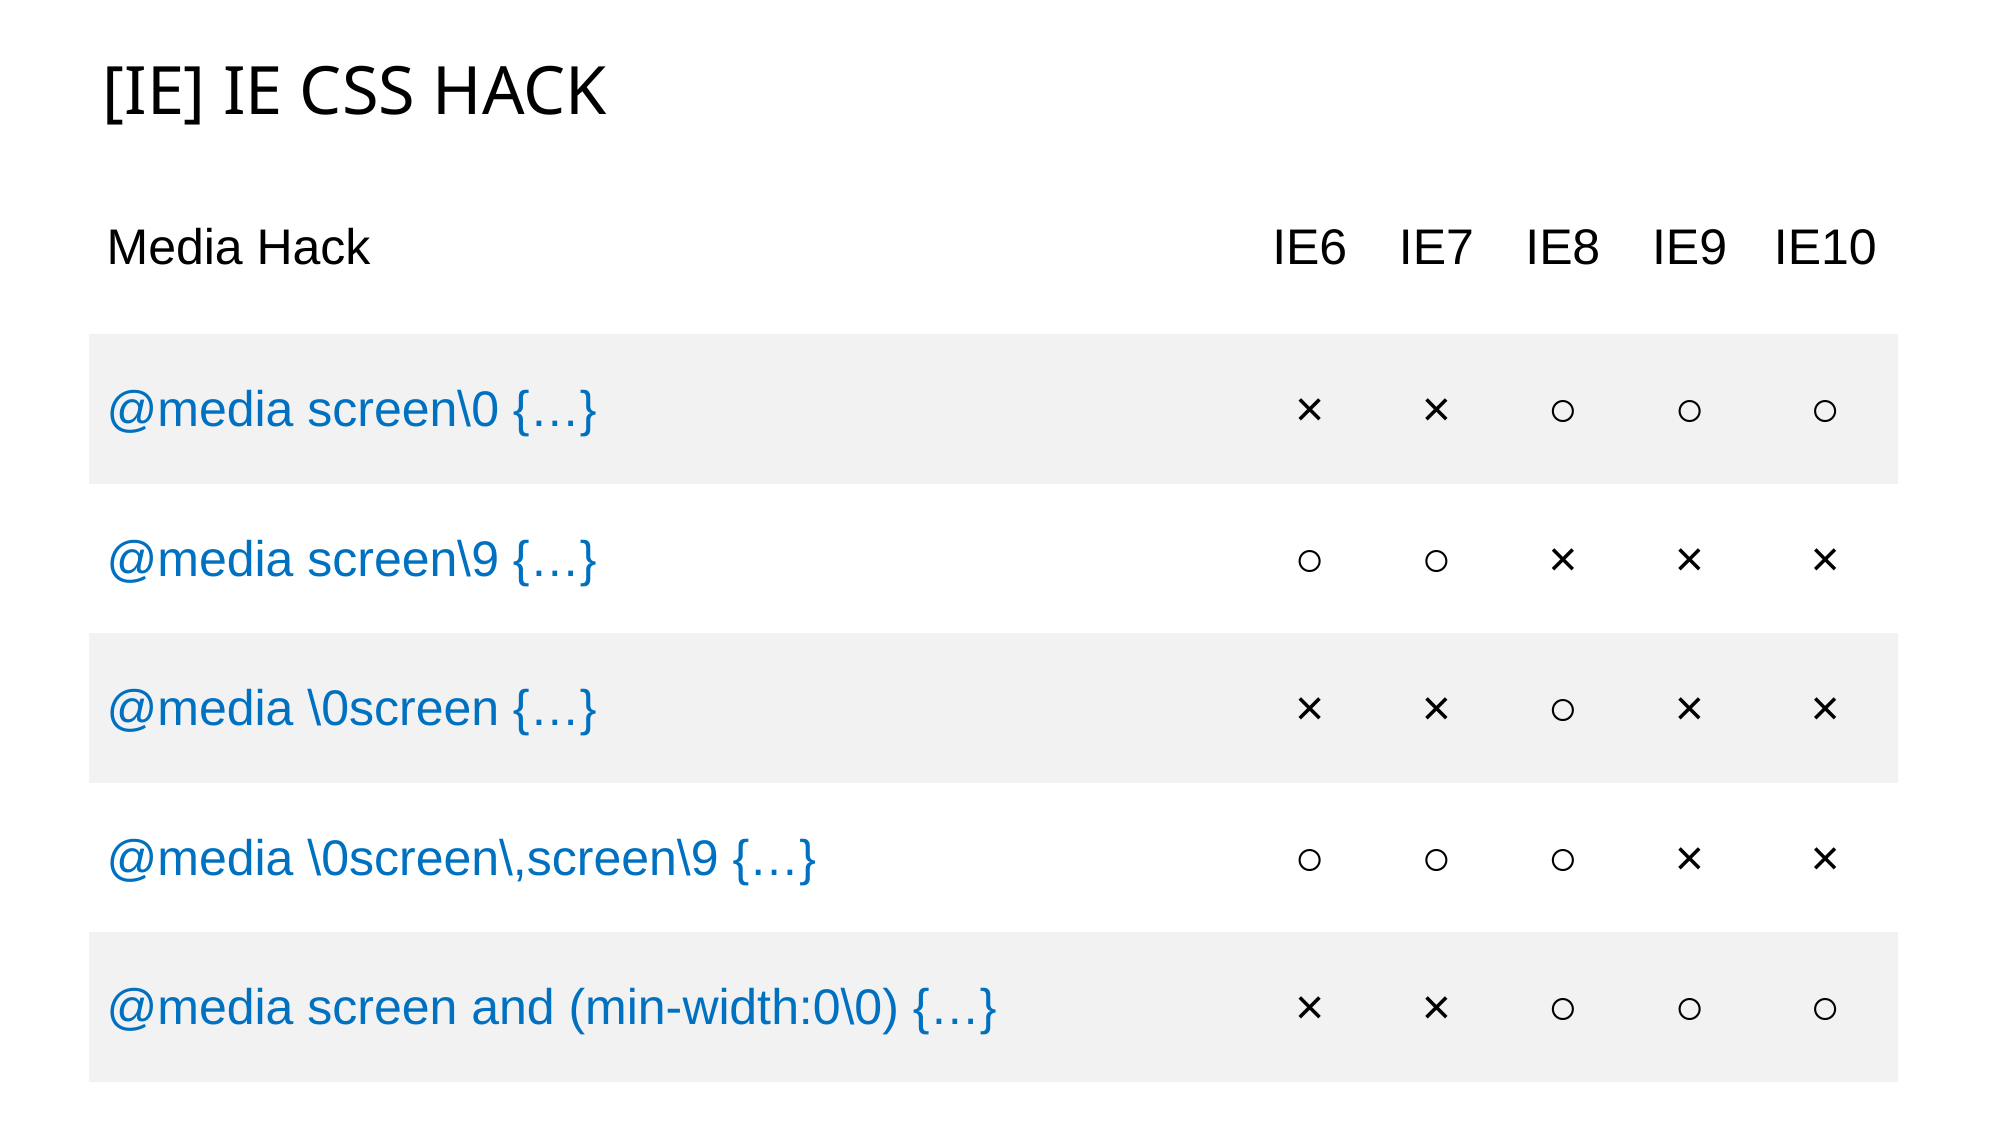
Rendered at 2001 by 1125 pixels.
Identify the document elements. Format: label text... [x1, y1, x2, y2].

table_cell × [1373, 932, 1500, 1082]
table_cell × [1373, 633, 1500, 783]
table_cell ○ [1373, 783, 1500, 932]
table_cell × [1246, 932, 1373, 1082]
table_header IE10 [1753, 161, 1898, 334]
table_header IE9 [1626, 161, 1753, 334]
table_header Media Hack [89, 161, 1246, 334]
table_cell ○ [1753, 932, 1898, 1082]
table_cell × [1753, 783, 1898, 932]
table_cell @media screen and (min-width:0\0) {…} [89, 932, 1246, 1082]
table_cell ○ [1626, 932, 1753, 1082]
table_cell × [1500, 484, 1626, 633]
table_cell × [1626, 783, 1753, 932]
table_cell ○ [1500, 334, 1626, 484]
table_cell × [1753, 633, 1898, 783]
table_cell × [1753, 484, 1898, 633]
table_cell @media screen\0 {…} [89, 334, 1246, 484]
table_cell ○ [1500, 783, 1626, 932]
table_cell ○ [1626, 334, 1753, 484]
table_cell × [1626, 484, 1753, 633]
table_cell × [1246, 633, 1373, 783]
table_cell ○ [1753, 334, 1898, 484]
table_cell @media \0screen {…} [89, 633, 1246, 783]
table_cell × [1626, 633, 1753, 783]
table_cell @media \0screen\,screen\9 {…} [89, 783, 1246, 932]
table_cell ○ [1246, 484, 1373, 633]
table_cell ○ [1500, 932, 1626, 1082]
table_cell ○ [1373, 484, 1500, 633]
table_header IE6 [1246, 161, 1373, 334]
table_cell × [1246, 334, 1373, 484]
title [IE] IE CSS HACK [102, 38, 1898, 140]
table_header IE8 [1500, 161, 1626, 334]
table_cell ○ [1246, 783, 1373, 932]
table_cell ○ [1500, 633, 1626, 783]
table_cell @media screen\9 {…} [89, 484, 1246, 633]
table_cell × [1373, 334, 1500, 484]
table_header IE7 [1373, 161, 1500, 334]
